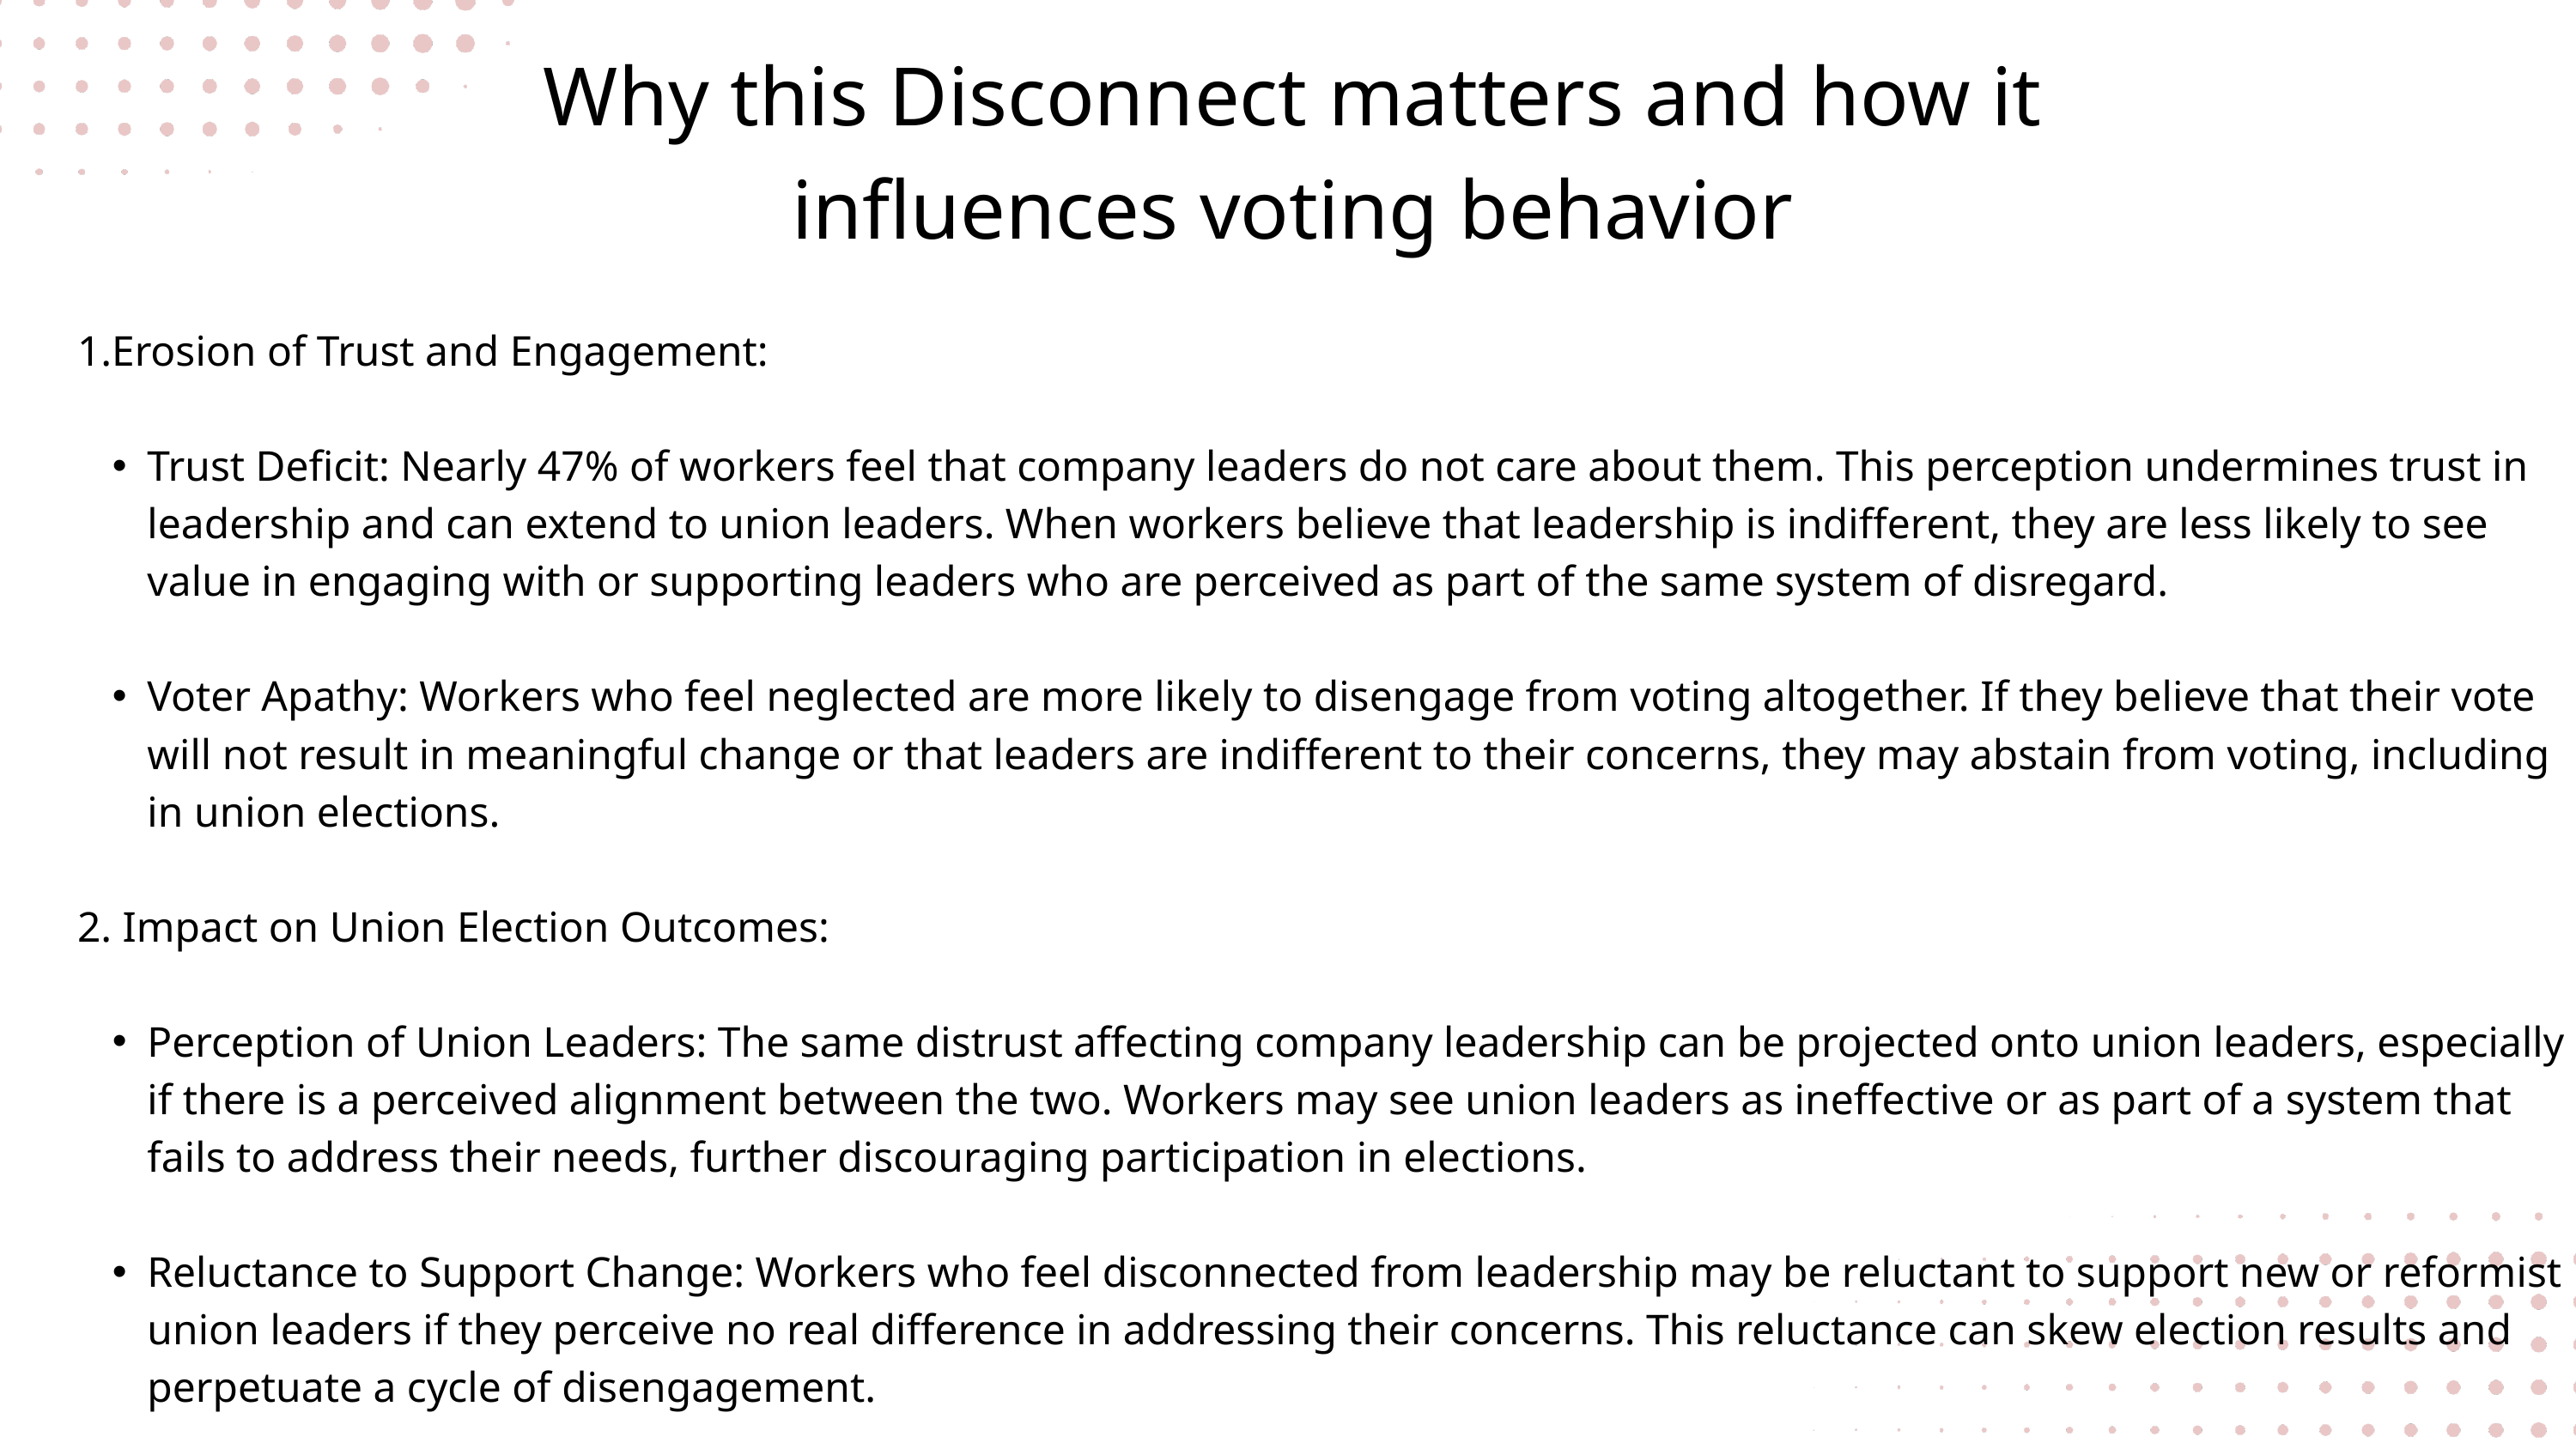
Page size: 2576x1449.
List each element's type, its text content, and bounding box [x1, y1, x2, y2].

text_box [0, 0, 516, 175]
text_box Why this Disconnect matters and how it influences voting behavior [539, 29, 2046, 255]
text_box [1771, 1411, 2576, 1449]
text_box 1.Erosion of Trust and Engagement: Trust Deficit: Nearly 47% of workers feel that company leaders do not care about them. This perception undermines trust in leadership and can extend to union leaders. When workers believe that leadership is indifferent, they are less likely to see value in engaging with or supporting leaders who are perceived as part of the same system of disregard. Voter Apathy: Workers who feel neglected are more likely to disengage from voting altogether. If they believe that their vote will not result in meaningful change or that leaders are indifferent to their concerns, they may abstain from voting, including in union elections. 2. Impact on Union Election Outcomes: Perception of Union Leaders: The same distrust affecting company leadership can be projected onto union leaders, especially if there is a perceived alignment between the two. Workers may see union leaders as ineffective or as part of a system that fails to address their needs, further discouraging participation in elections. Reluctance to Support Change: Workers who feel disconnected from leadership may be reluctant to support new or reformist union leaders if they perceive no real difference in addressing their concerns. This reluctance can skew election results and perpetuate a cycle of disengagement. [77, 316, 2576, 1411]
